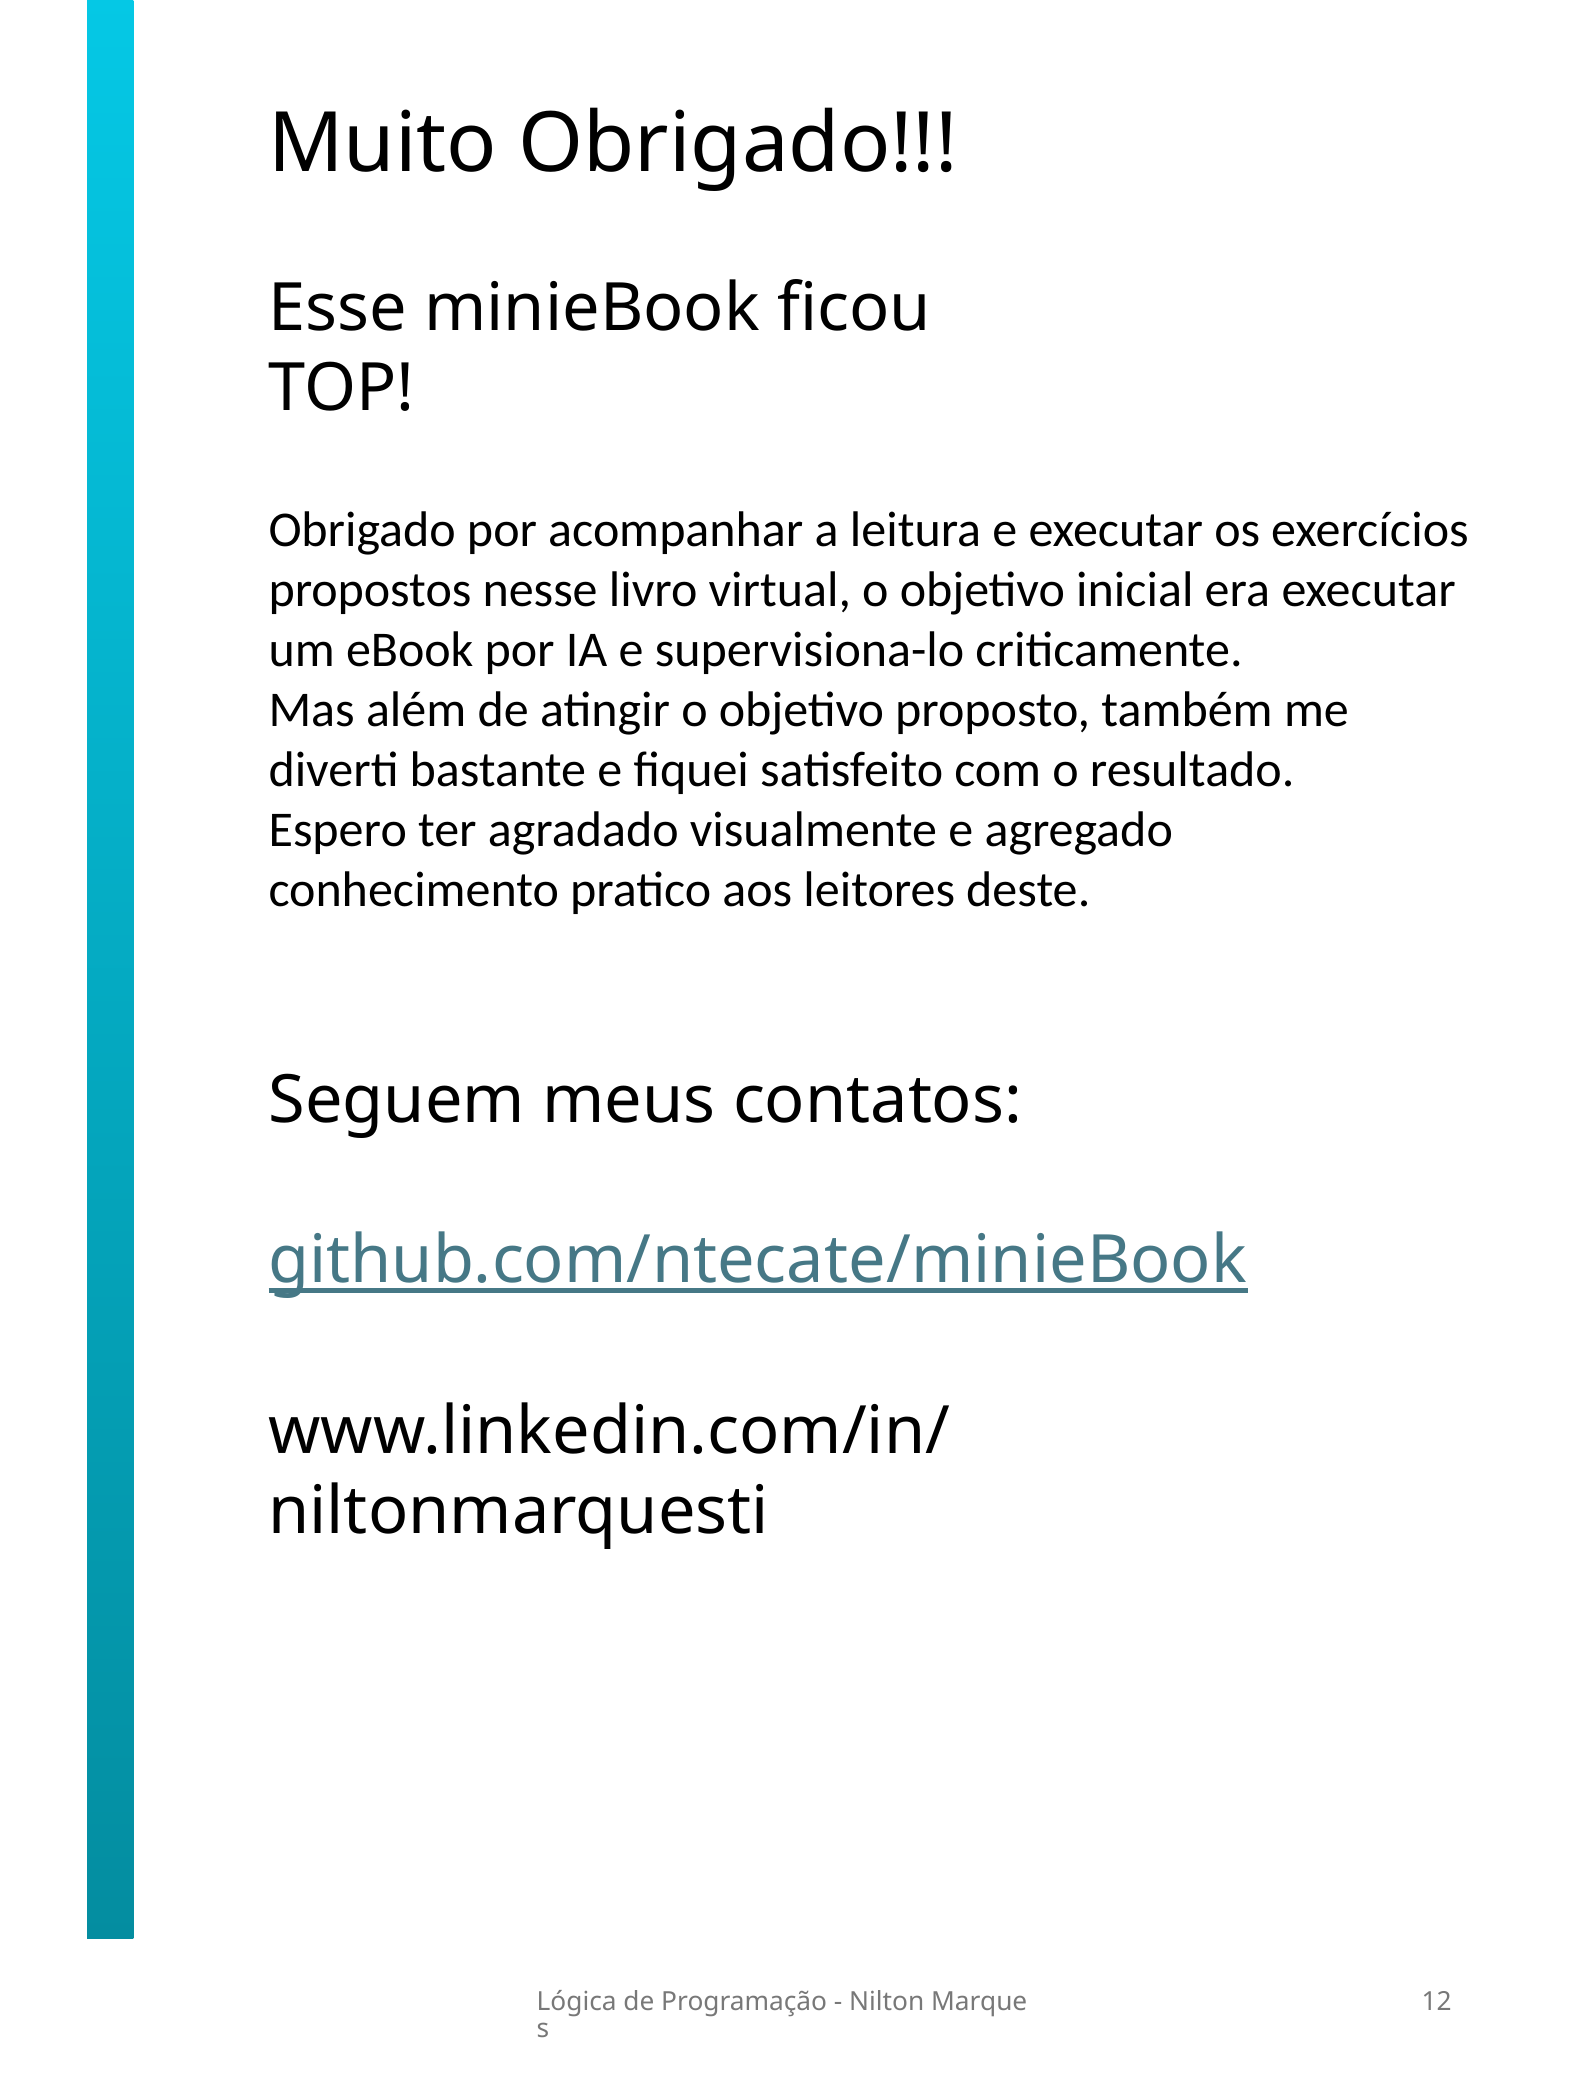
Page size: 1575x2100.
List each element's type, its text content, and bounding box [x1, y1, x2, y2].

text_box [86, 0, 135, 1940]
text_box Muito Obrigado!!! [253, 80, 1008, 196]
footer Lógica de Programação - Nilton Marques [521, 1946, 1054, 2059]
text_box Seguem meus contatos: github.com/ntecate/minieBook www.linkedin.com/in/niltonmarquesti [253, 1048, 1441, 1555]
text_box Esse minieBook ficou TOP! [253, 256, 1008, 431]
text_box Obrigado por acompanhar a leitura e executar os exercícios propostos nesse livro virtual, o objetivo inicial era executar um eBook por IA e supervisiona-lo criticamente. Mas além de atingir o objetivo proposto, também me diverti bastante e fiquei satisfeito com o resultado. Espero ter agradado visualmente e agregado conhecimento pratico aos leitores deste. [253, 489, 1488, 984]
slide_number 12 [1112, 1946, 1467, 2059]
